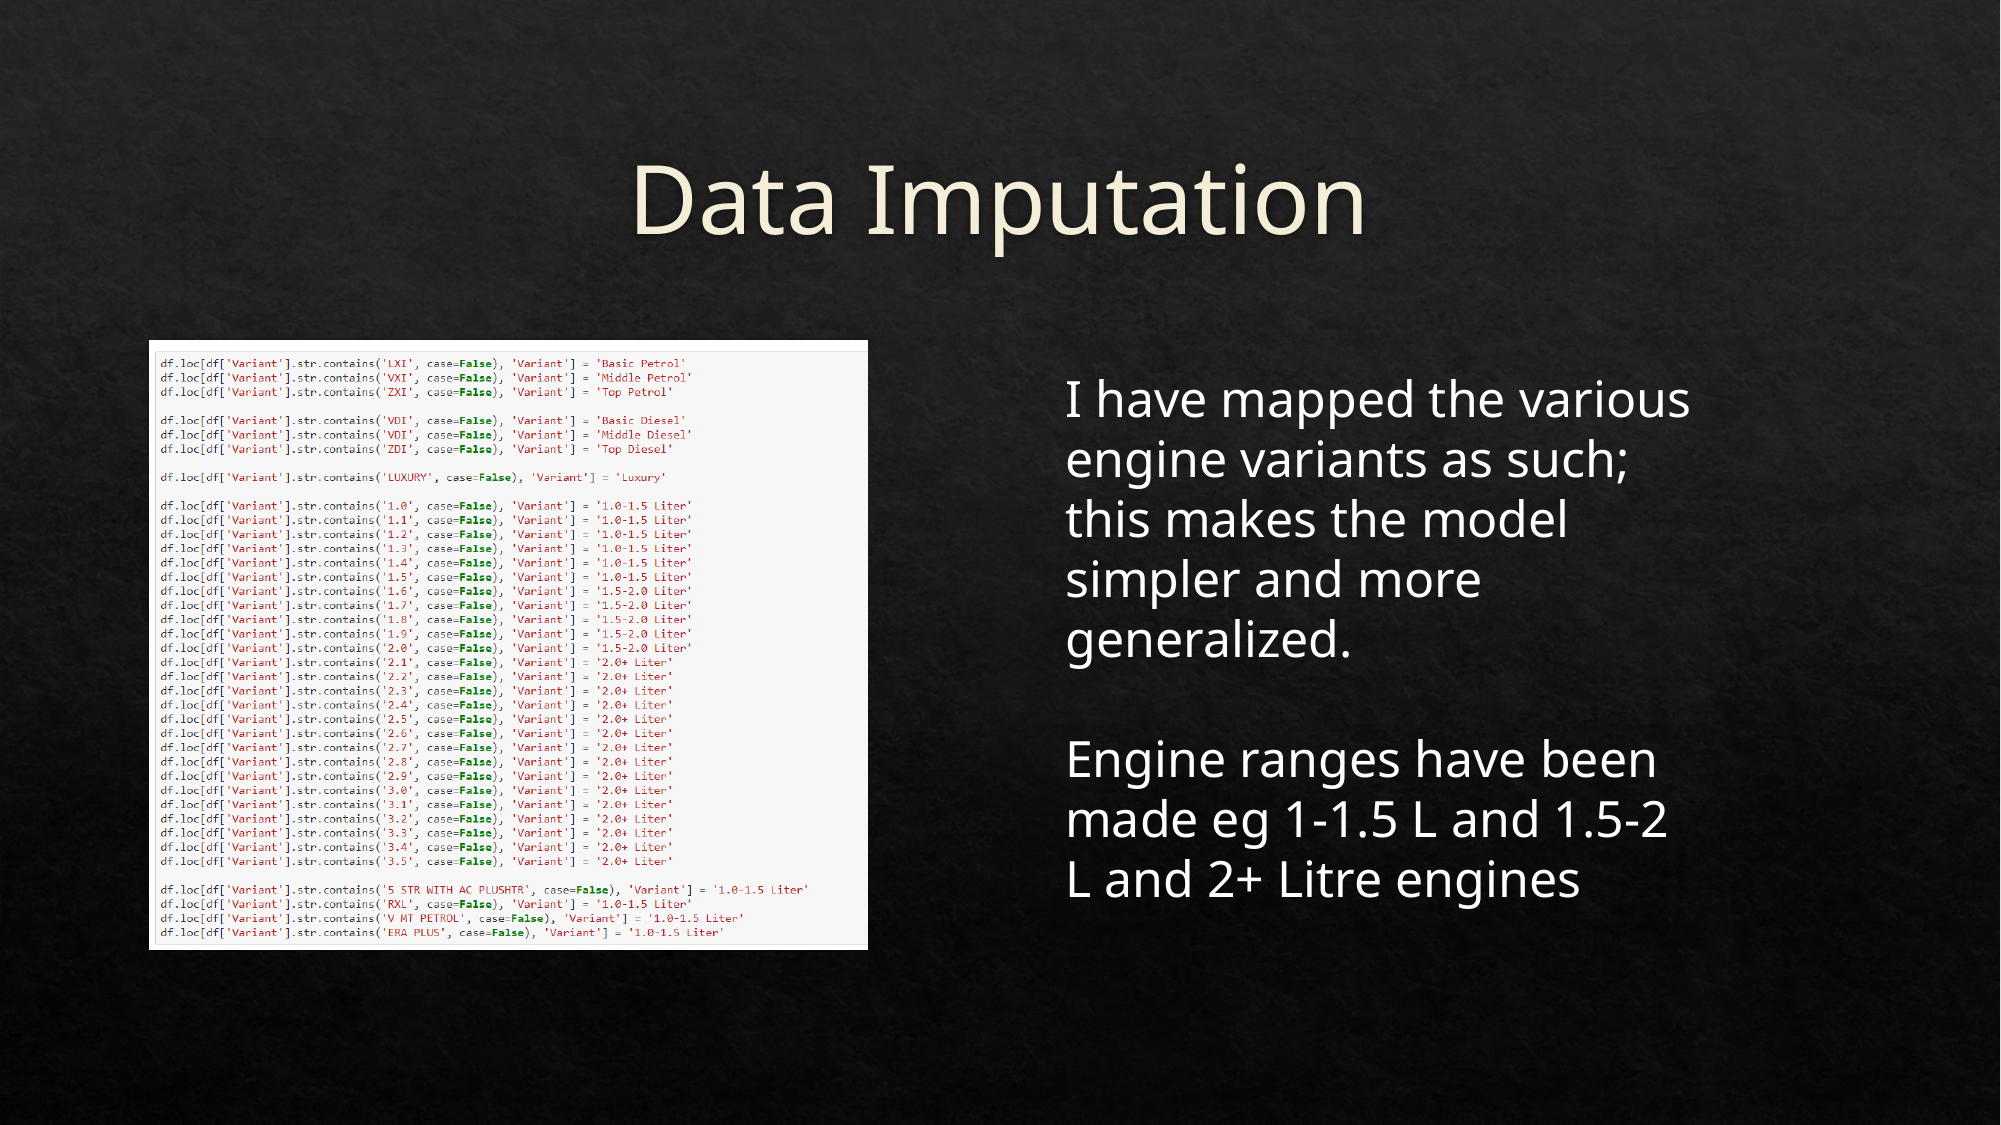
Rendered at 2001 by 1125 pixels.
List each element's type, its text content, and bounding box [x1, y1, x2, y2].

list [149, 340, 868, 951]
title Data Imputation [149, 99, 1849, 307]
text_box I have mapped the various engine variants as such; this makes the model simpler and more generalized. Engine ranges have been made eg 1-1.5 L and 1.5-2 L and 2+ Litre engines [1050, 359, 1711, 915]
